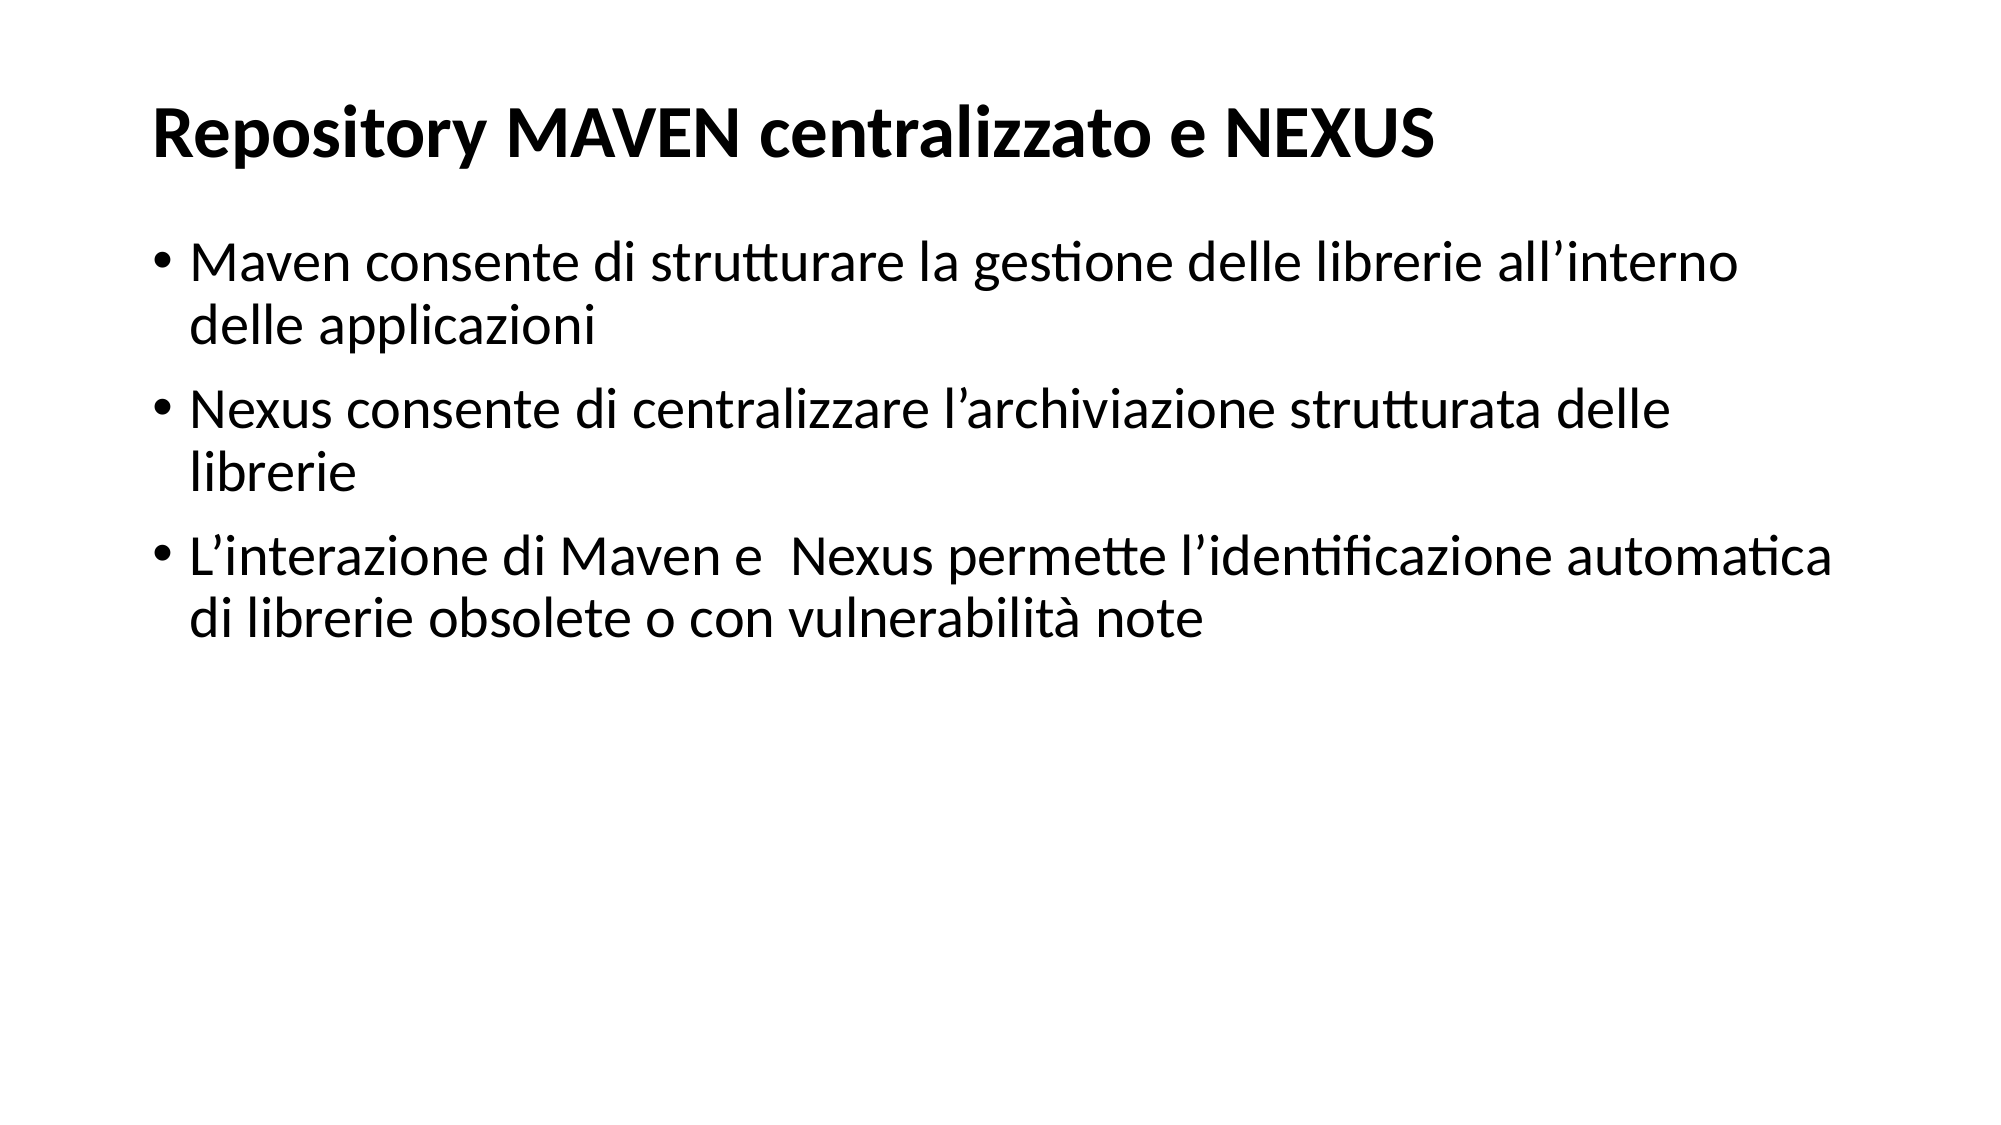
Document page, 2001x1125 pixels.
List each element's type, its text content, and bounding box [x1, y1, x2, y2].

list Maven consente di strutturare la gestione delle librerie all’interno delle applicazioni Nexus consente di centralizzare l’archiviazione strutturata delle librerie L’interazione di Maven e Nexus permette l’identificazione automatica di librerie obsolete o con vulnerabilità note [137, 223, 1863, 1014]
title Repository MAVEN centralizzato e NEXUS [137, 57, 1834, 210]
